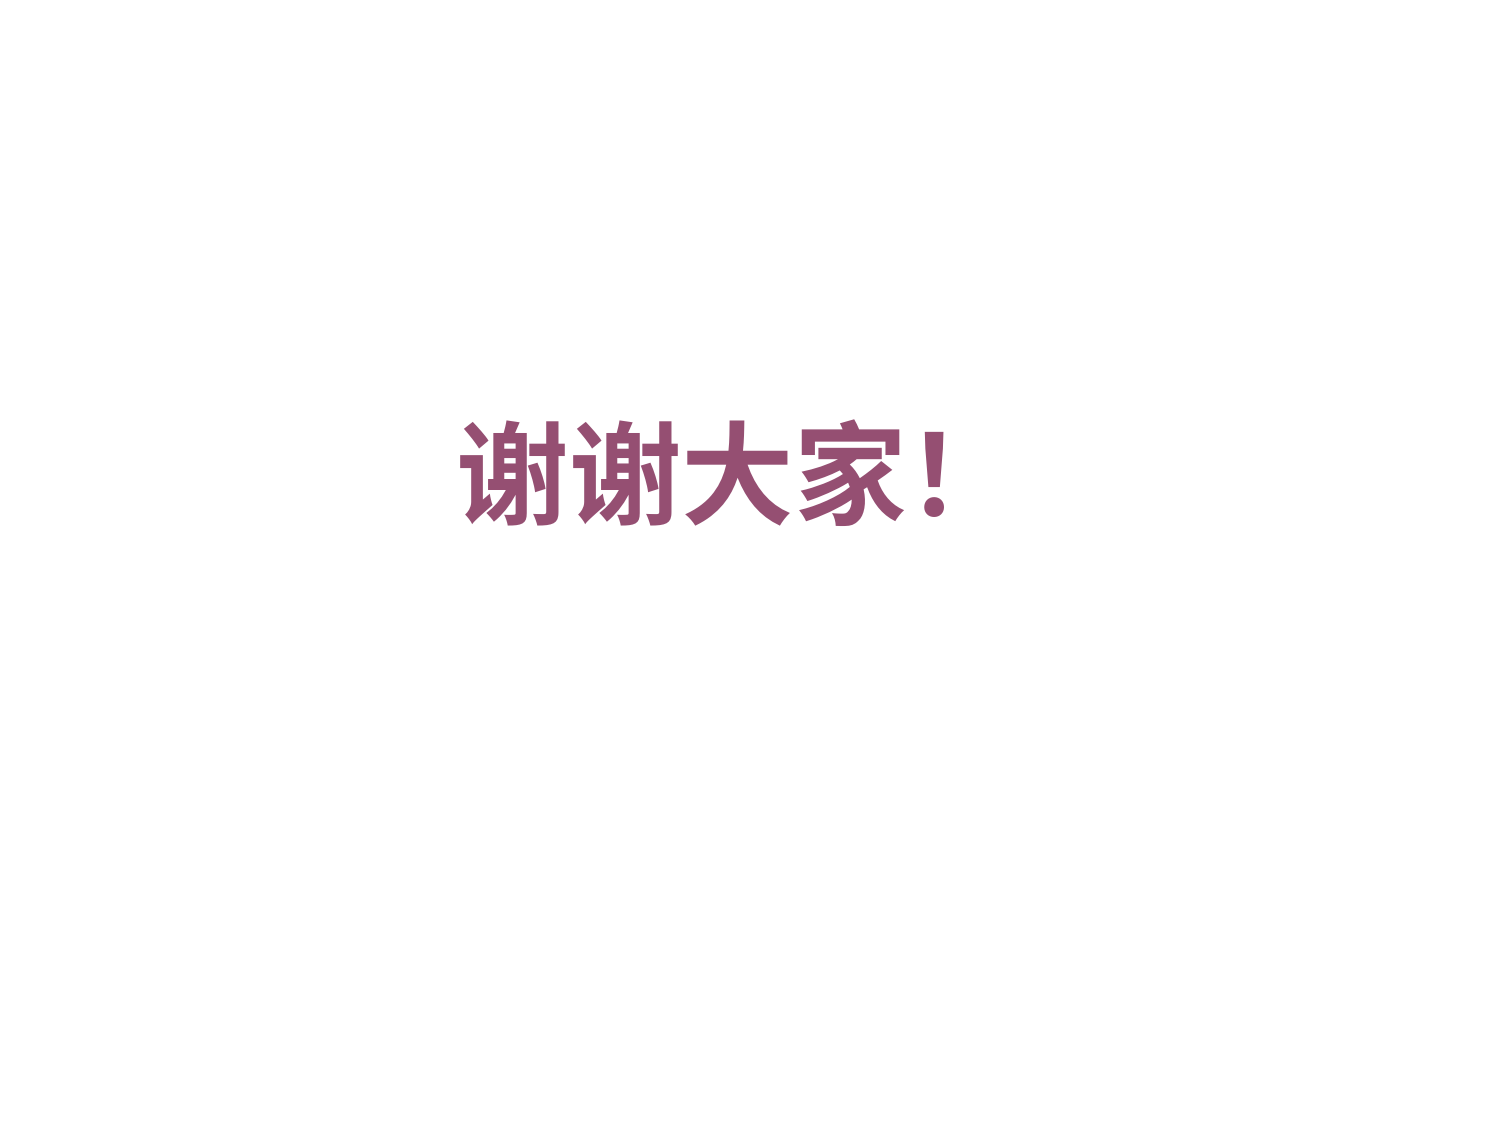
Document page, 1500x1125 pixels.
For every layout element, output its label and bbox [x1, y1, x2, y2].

text_box [253, 397, 1223, 547]
